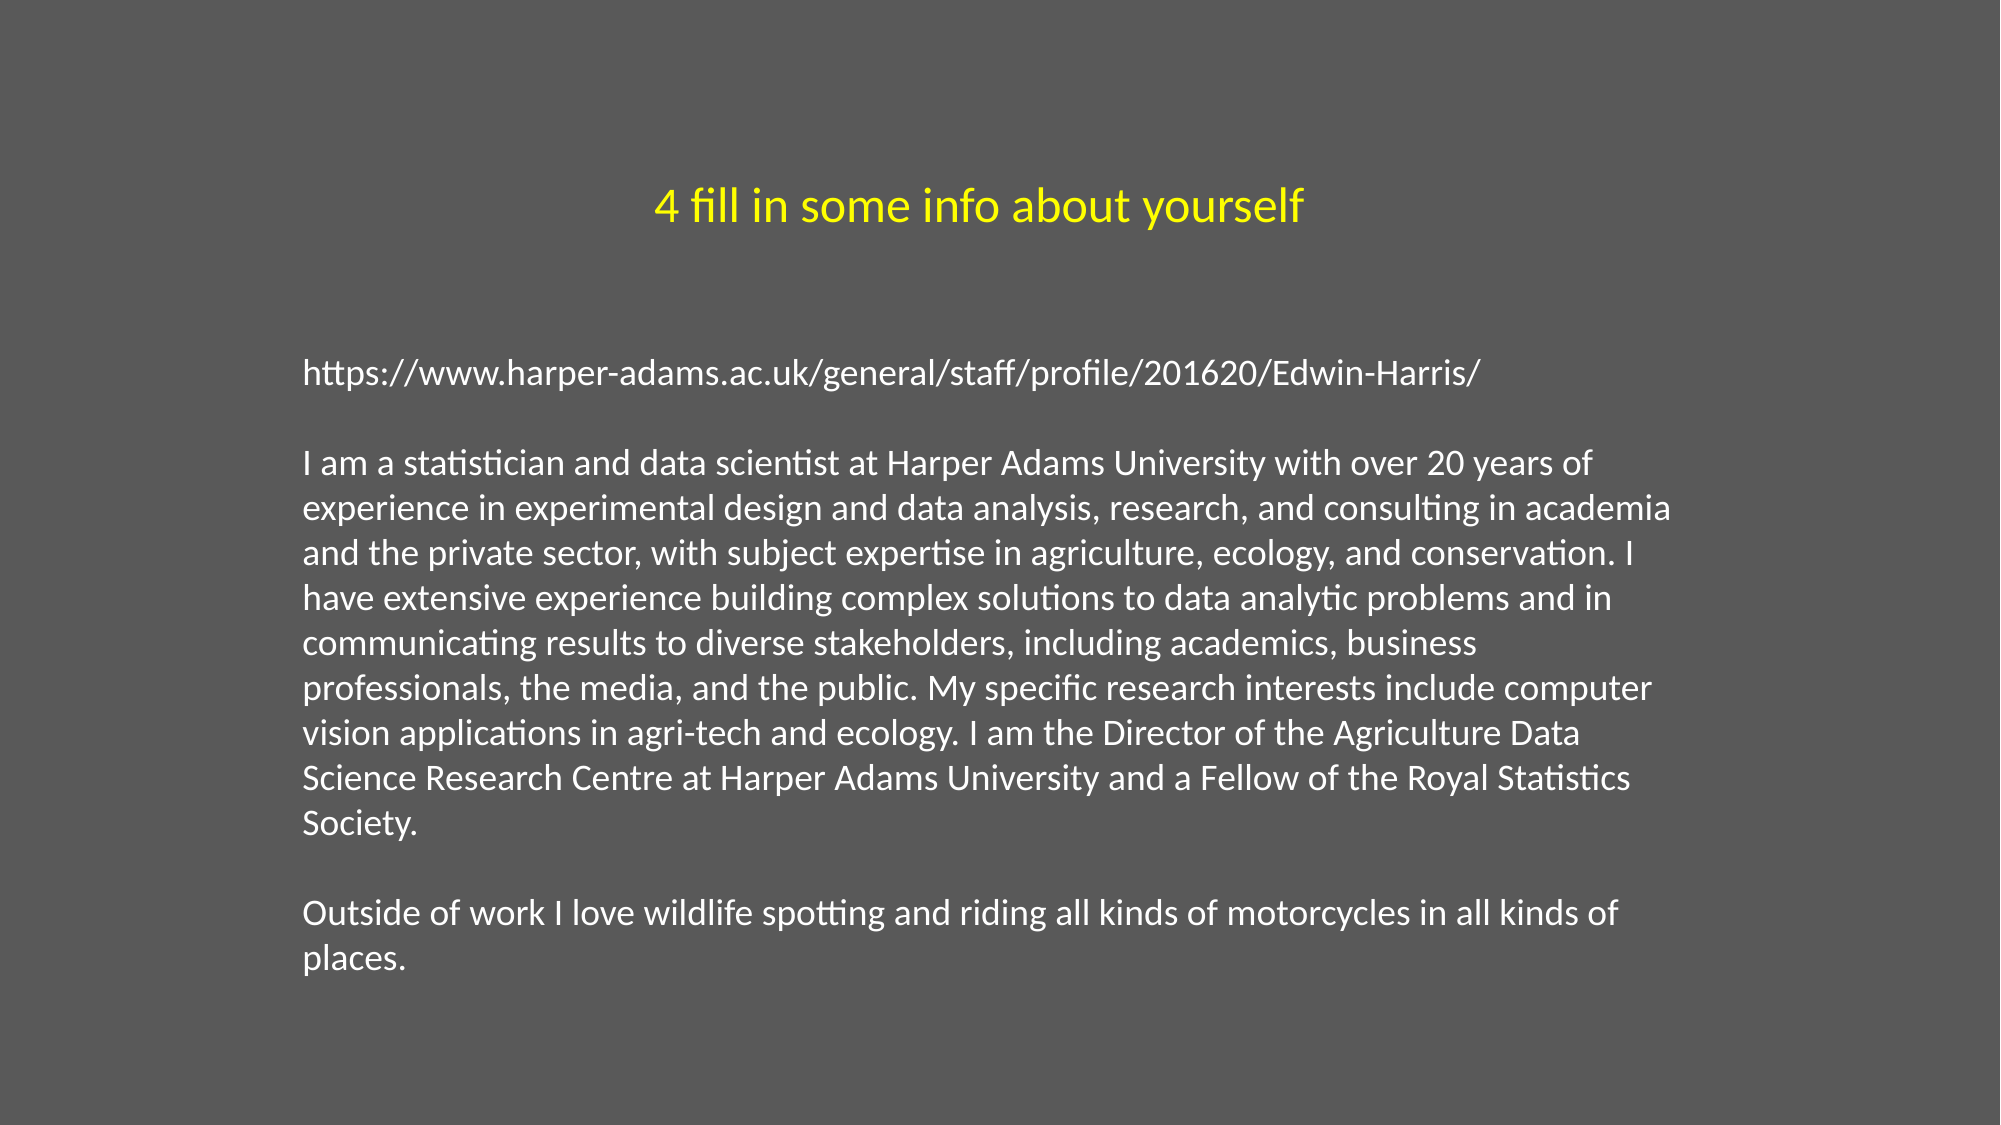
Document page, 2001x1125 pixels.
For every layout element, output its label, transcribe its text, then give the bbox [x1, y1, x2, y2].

text_box https://www.harper-adams.ac.uk/general/staff/profile/201620/Edwin-Harris/ I am a statistician and data scientist at Harper Adams University with over 20 years of experience in experimental design and data analysis, research, and consulting in academia and the private sector, with subject expertise in agriculture, ecology, and conservation. I have extensive experience building complex solutions to data analytic problems and in communicating results to diverse stakeholders, including academics, business professionals, the media, and the public. My specific research interests include computer vision applications in agri-tech and ecology. I am the Director of the Agriculture Data Science Research Centre at Harper Adams University and a Fellow of the Royal Statistics Society. Outside of work I love wildlife spotting and riding all kinds of motorcycles in all kinds of places. [287, 295, 1696, 986]
text_box 4 fill in some info about yourself [639, 164, 1426, 240]
